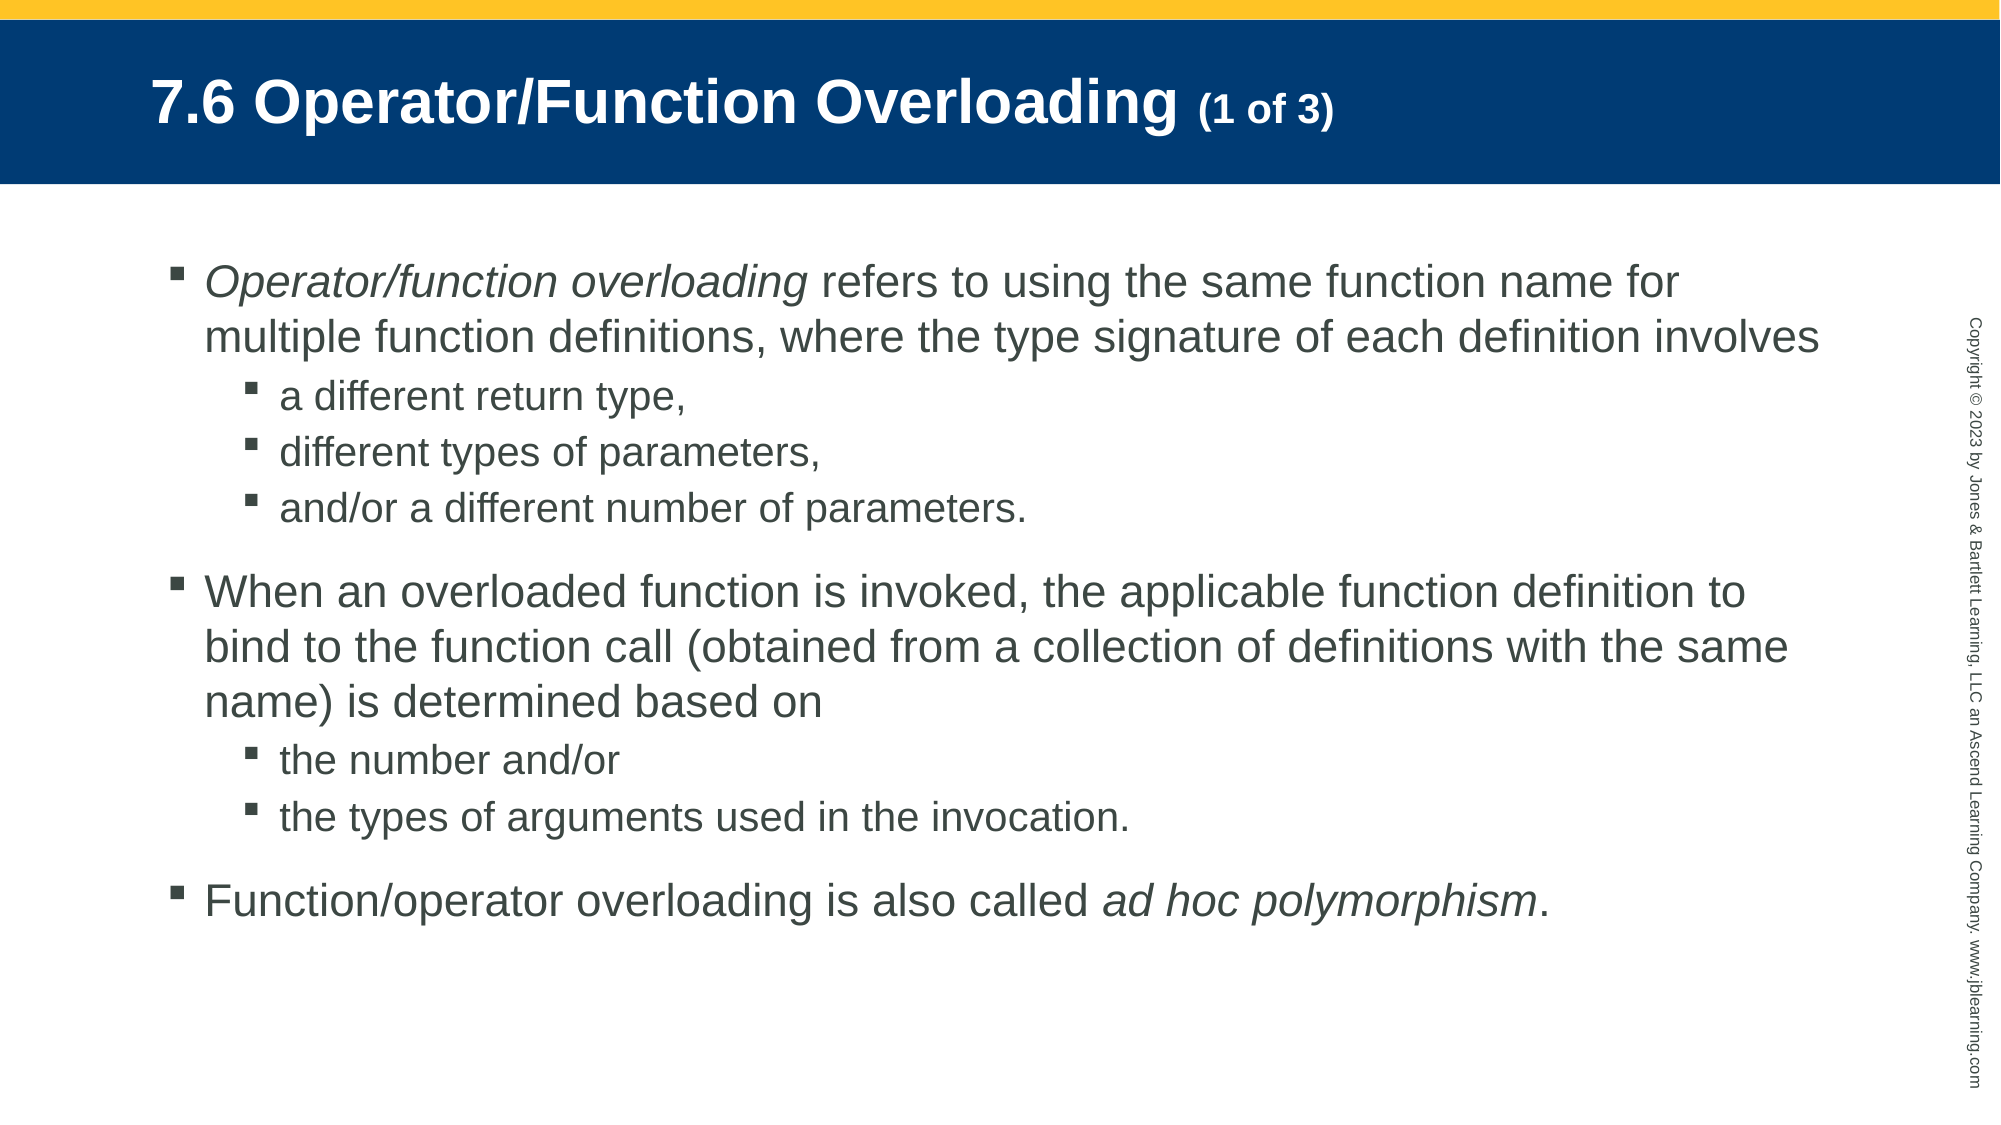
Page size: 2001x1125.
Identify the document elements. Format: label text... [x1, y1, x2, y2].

title 7.6 Operator/Function Overloading (1 of 3) [0, 19, 2000, 185]
list Operator/function overloading refers to using the same function name for multiple function definitions, where the type signature of each definition involves a different return type, different types of parameters, and/or a different number of parameters. When an overloaded function is invoked, the applicable function definition to bind to the function call (obtained from a collection of definitions with the same name) is determined based on the number and/or the types of arguments used in the invocation. Function/operator overloading is also called ad hoc polymorphism. [151, 244, 1840, 1016]
